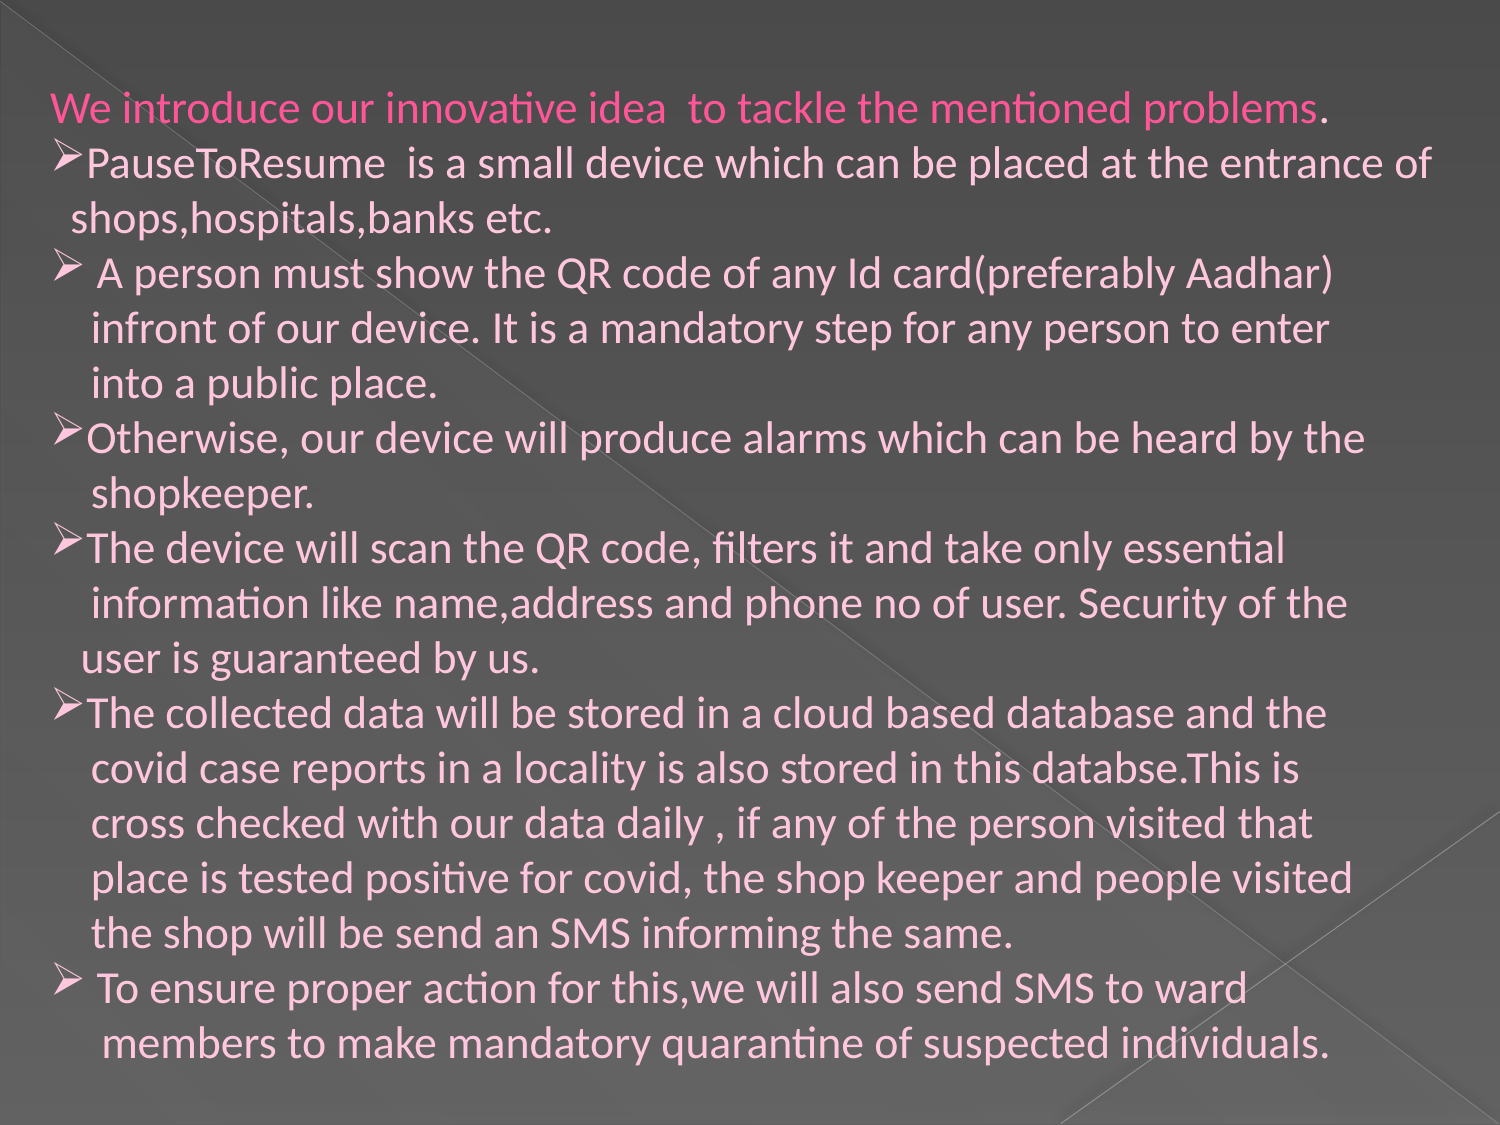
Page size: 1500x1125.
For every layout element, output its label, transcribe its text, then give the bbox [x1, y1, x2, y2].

text_box We introduce our innovative idea to tackle the mentioned problems. PauseToResume is a small device which can be placed at the entrance of shops,hospitals,banks etc. A person must show the QR code of any Id card(preferably Aadhar) infront of our device. It is a mandatory step for any person to enter into a public place. Otherwise, our device will produce alarms which can be heard by the shopkeeper. The device will scan the QR code, filters it and take only essential information like name,address and phone no of user. Security of the user is guaranteed by us. The collected data will be stored in a cloud based database and the covid case reports in a locality is also stored in this databse.This is cross checked with our data daily , if any of the person visited that place is tested positive for covid, the shop keeper and people visited the shop will be send an SMS informing the same. To ensure proper action for this,we will also send SMS to ward members to make mandatory quarantine of suspected individuals. [35, 70, 1500, 1125]
